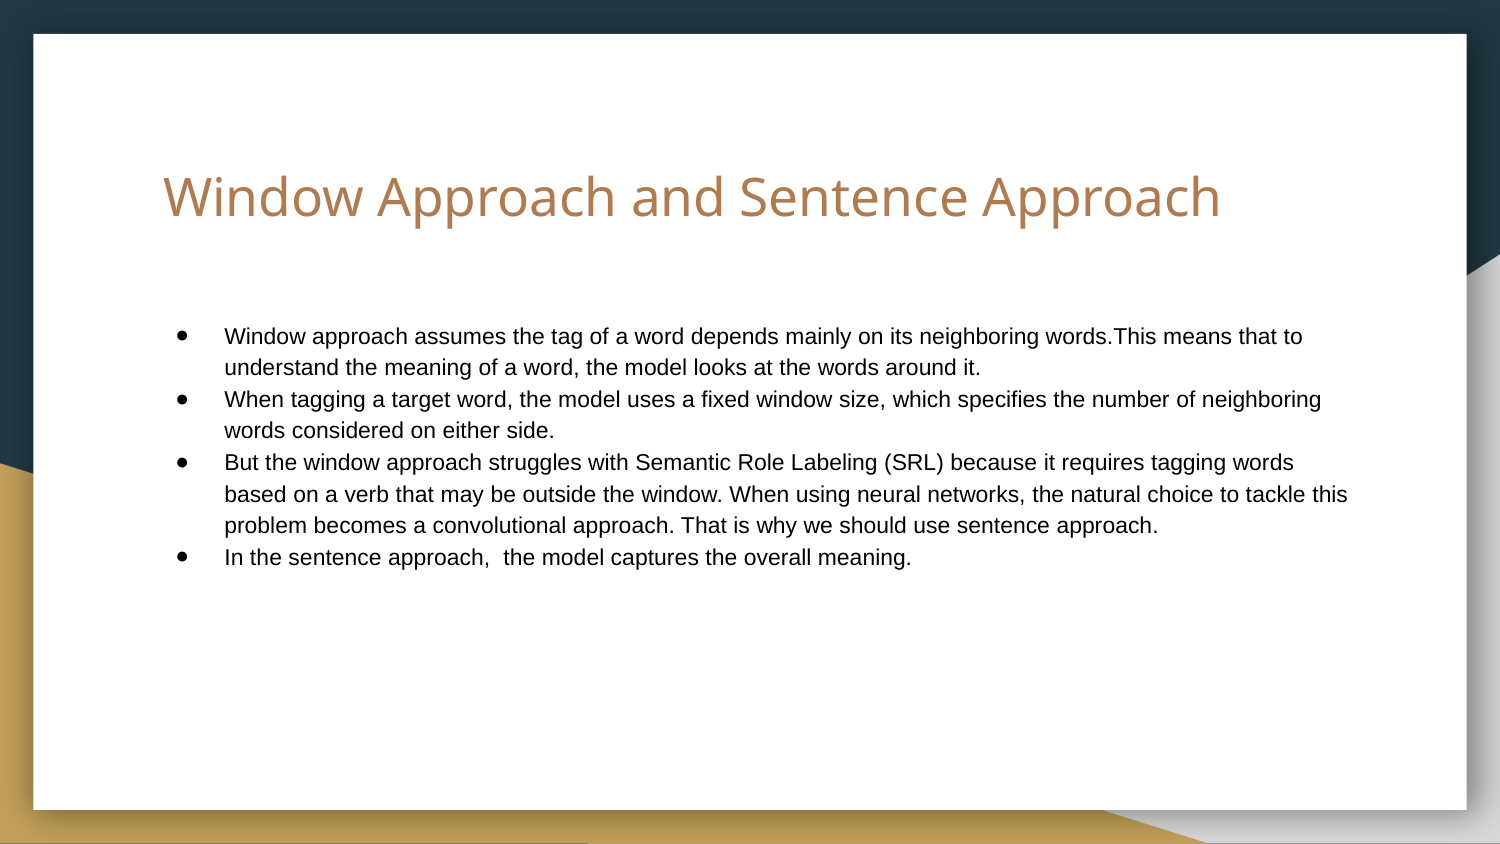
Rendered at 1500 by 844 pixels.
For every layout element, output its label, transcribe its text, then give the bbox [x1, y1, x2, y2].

list Window approach assumes the tag of a word depends mainly on its neighboring words.This means that to understand the meaning of a word, the model looks at the words around it. When tagging a target word, the model uses a fixed window size, which specifies the number of neighboring words considered on either side. But the window approach struggles with Semantic Role Labeling (SRL) because it requires tagging words based on a verb that may be outside the window. When using neural networks, the natural choice to tackle this problem becomes a convolutional approach. That is why we should use sentence approach. In the sentence approach, the model captures the overall meaning. [134, 302, 1366, 751]
title Window Approach and Sentence Approach [134, 138, 1366, 296]
